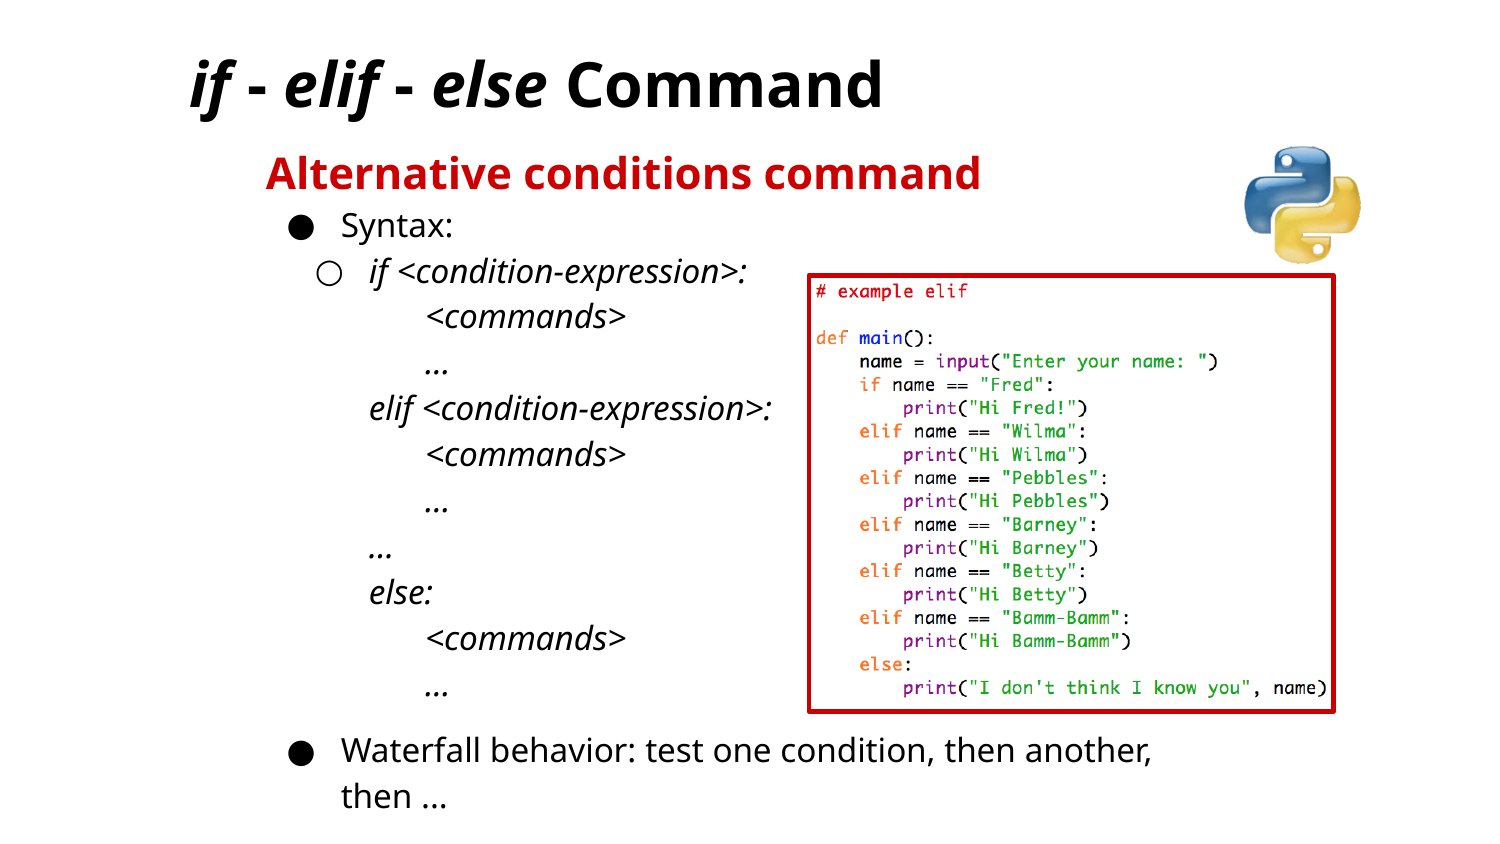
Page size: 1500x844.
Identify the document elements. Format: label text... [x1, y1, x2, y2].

list Alternative conditions command Syntax: if <condition-expression>: <commands> ... elif <condition-expression>: <commands> ... ... else: <commands> ... Waterfall behavior: test one condition, then another, then ... [250, 130, 1249, 753]
picture [811, 277, 1332, 710]
picture [1238, 134, 1370, 270]
title if - elif - else Command [174, 30, 1122, 135]
